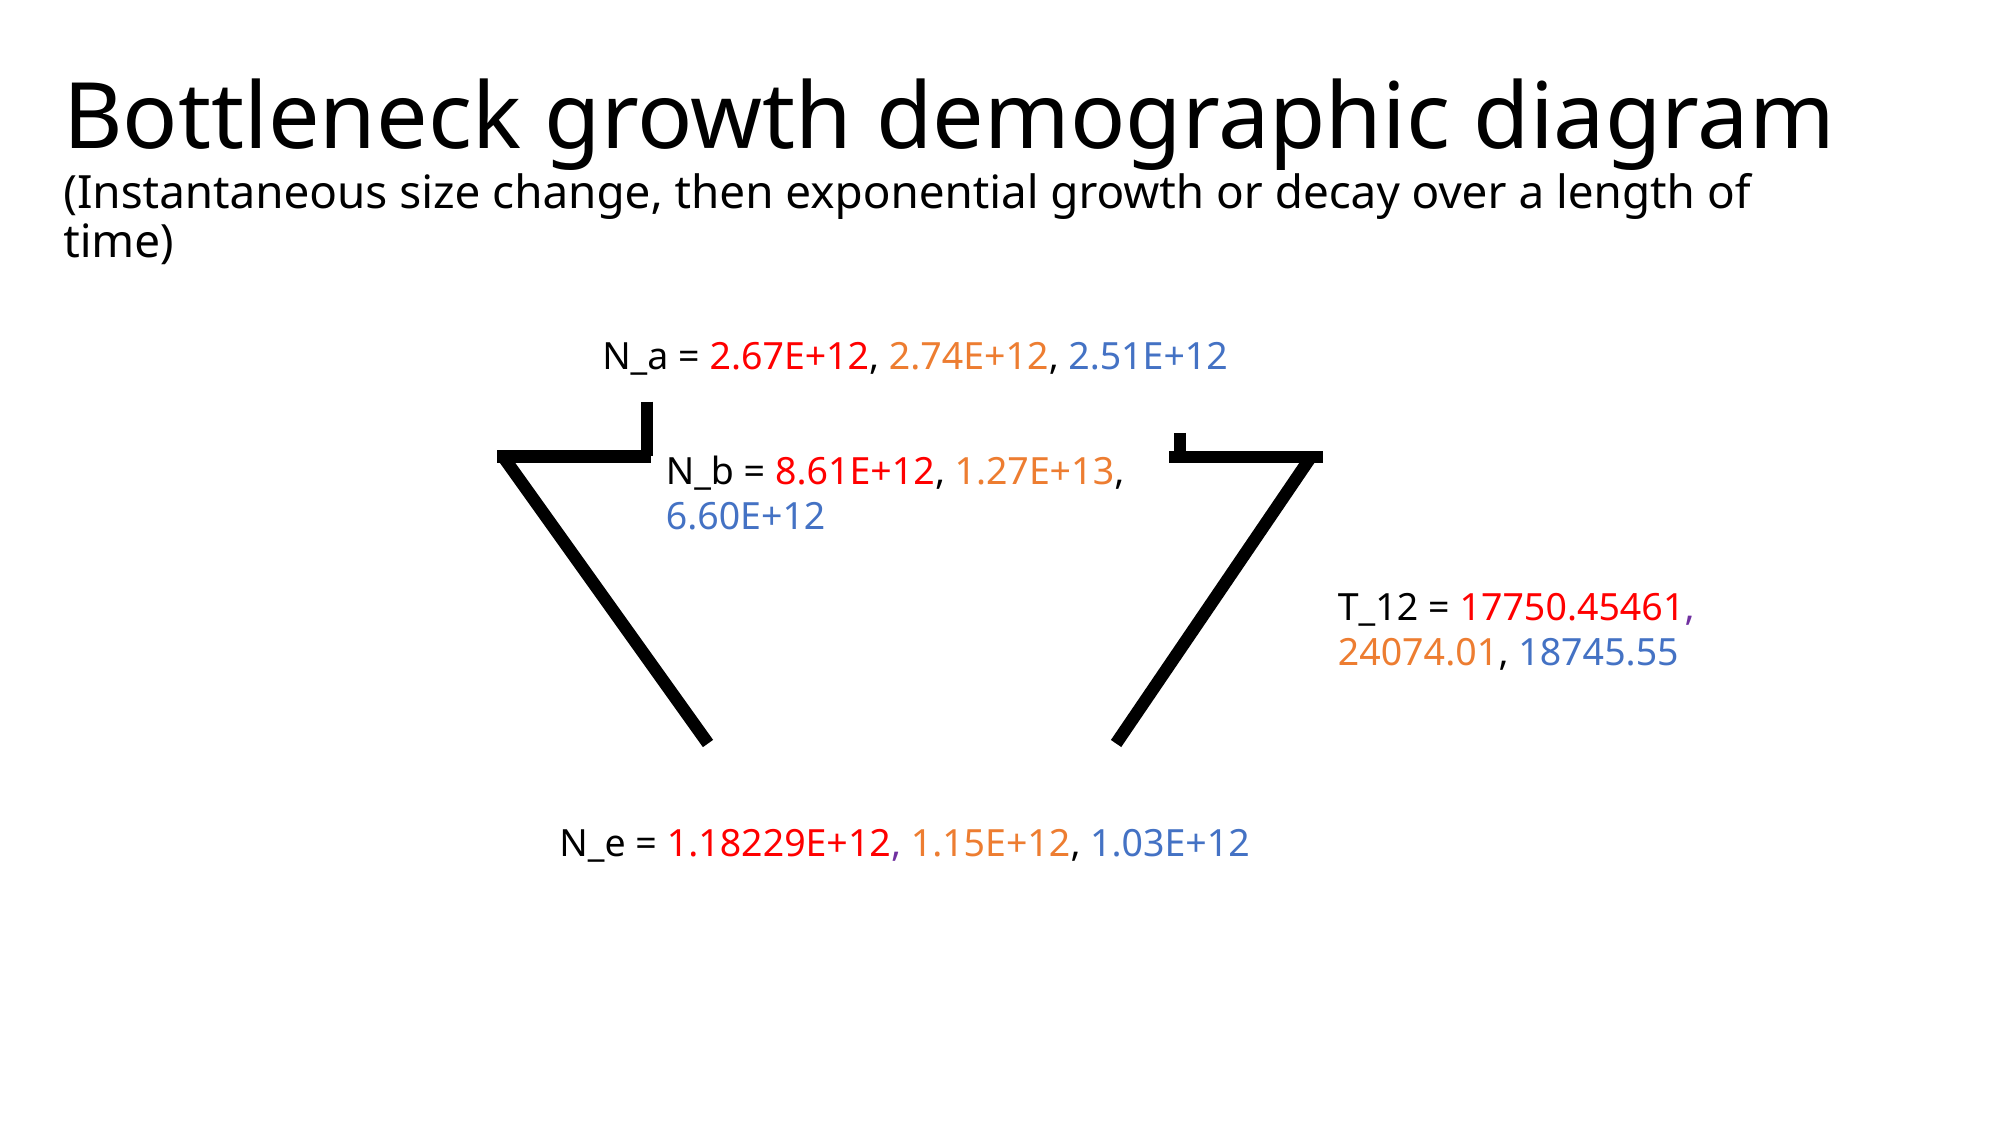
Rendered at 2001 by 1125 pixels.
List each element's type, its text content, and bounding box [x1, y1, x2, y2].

text_box N_e = 1.18229E+12, 1.15E+12, 1.03E+12 [544, 811, 1266, 871]
title Bottleneck growth demographic diagram (Instantaneous size change, then exponential growth or decay over a length of time) [48, 59, 1863, 278]
text_box N_a = 2.67E+12, 2.74E+12, 2.51E+12 [587, 324, 1253, 385]
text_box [1116, 456, 1312, 744]
text_box N_b = 8.61E+12, 1.27E+13, 6.60E+12 [651, 439, 1179, 725]
text_box T_12 = 17750.45461, 24074.01, 18745.55 [1323, 575, 1737, 726]
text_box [503, 456, 709, 744]
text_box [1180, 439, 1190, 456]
